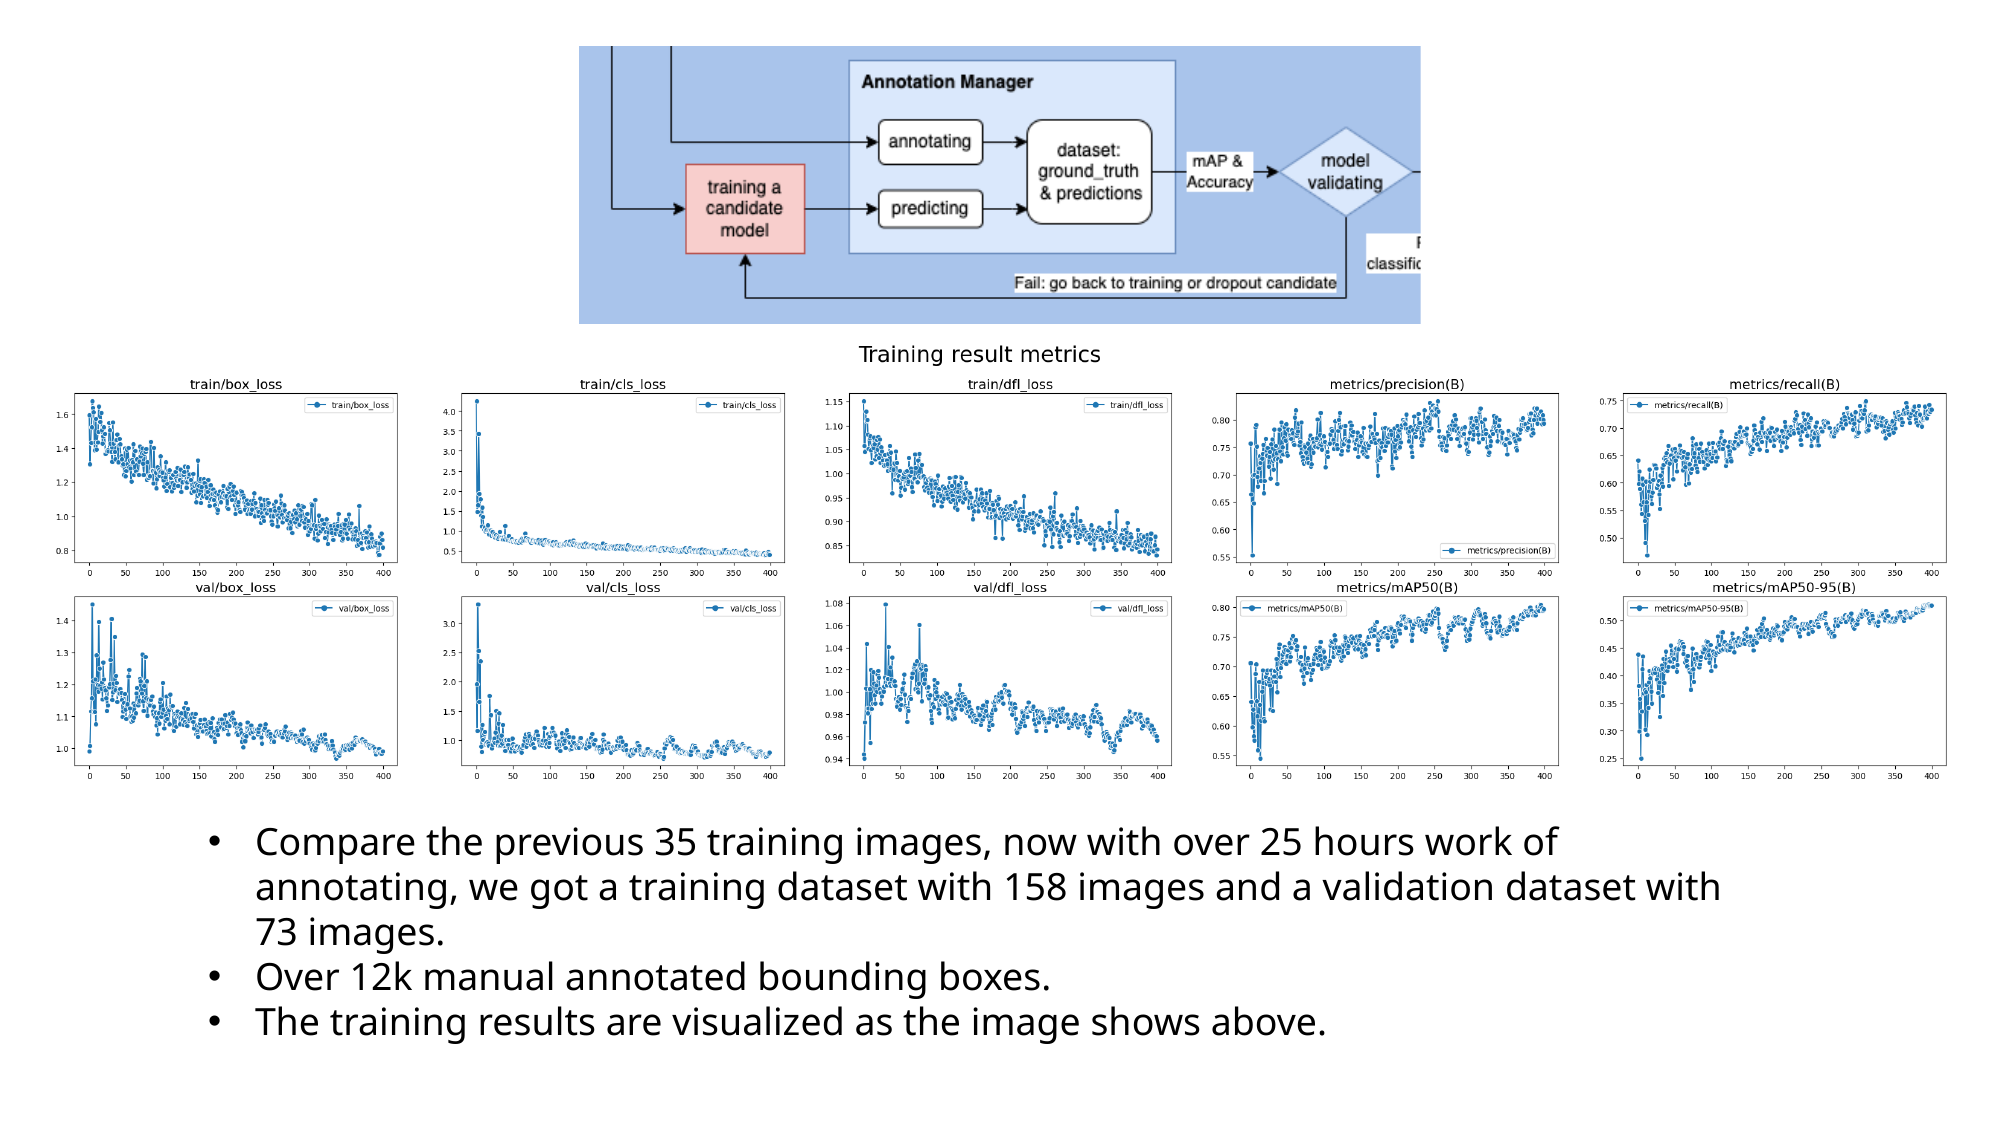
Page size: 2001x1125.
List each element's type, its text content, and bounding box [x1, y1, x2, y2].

picture [43, 333, 1957, 792]
picture [578, 45, 1421, 324]
text_box Compare the previous 35 training images, now with over 25 hours work of annotating, we got a training dataset with 158 images and a validation dataset with 73 images. Over 12k manual annotated bounding boxes. The training results are visualized as the image shows above. [193, 810, 1774, 1051]
